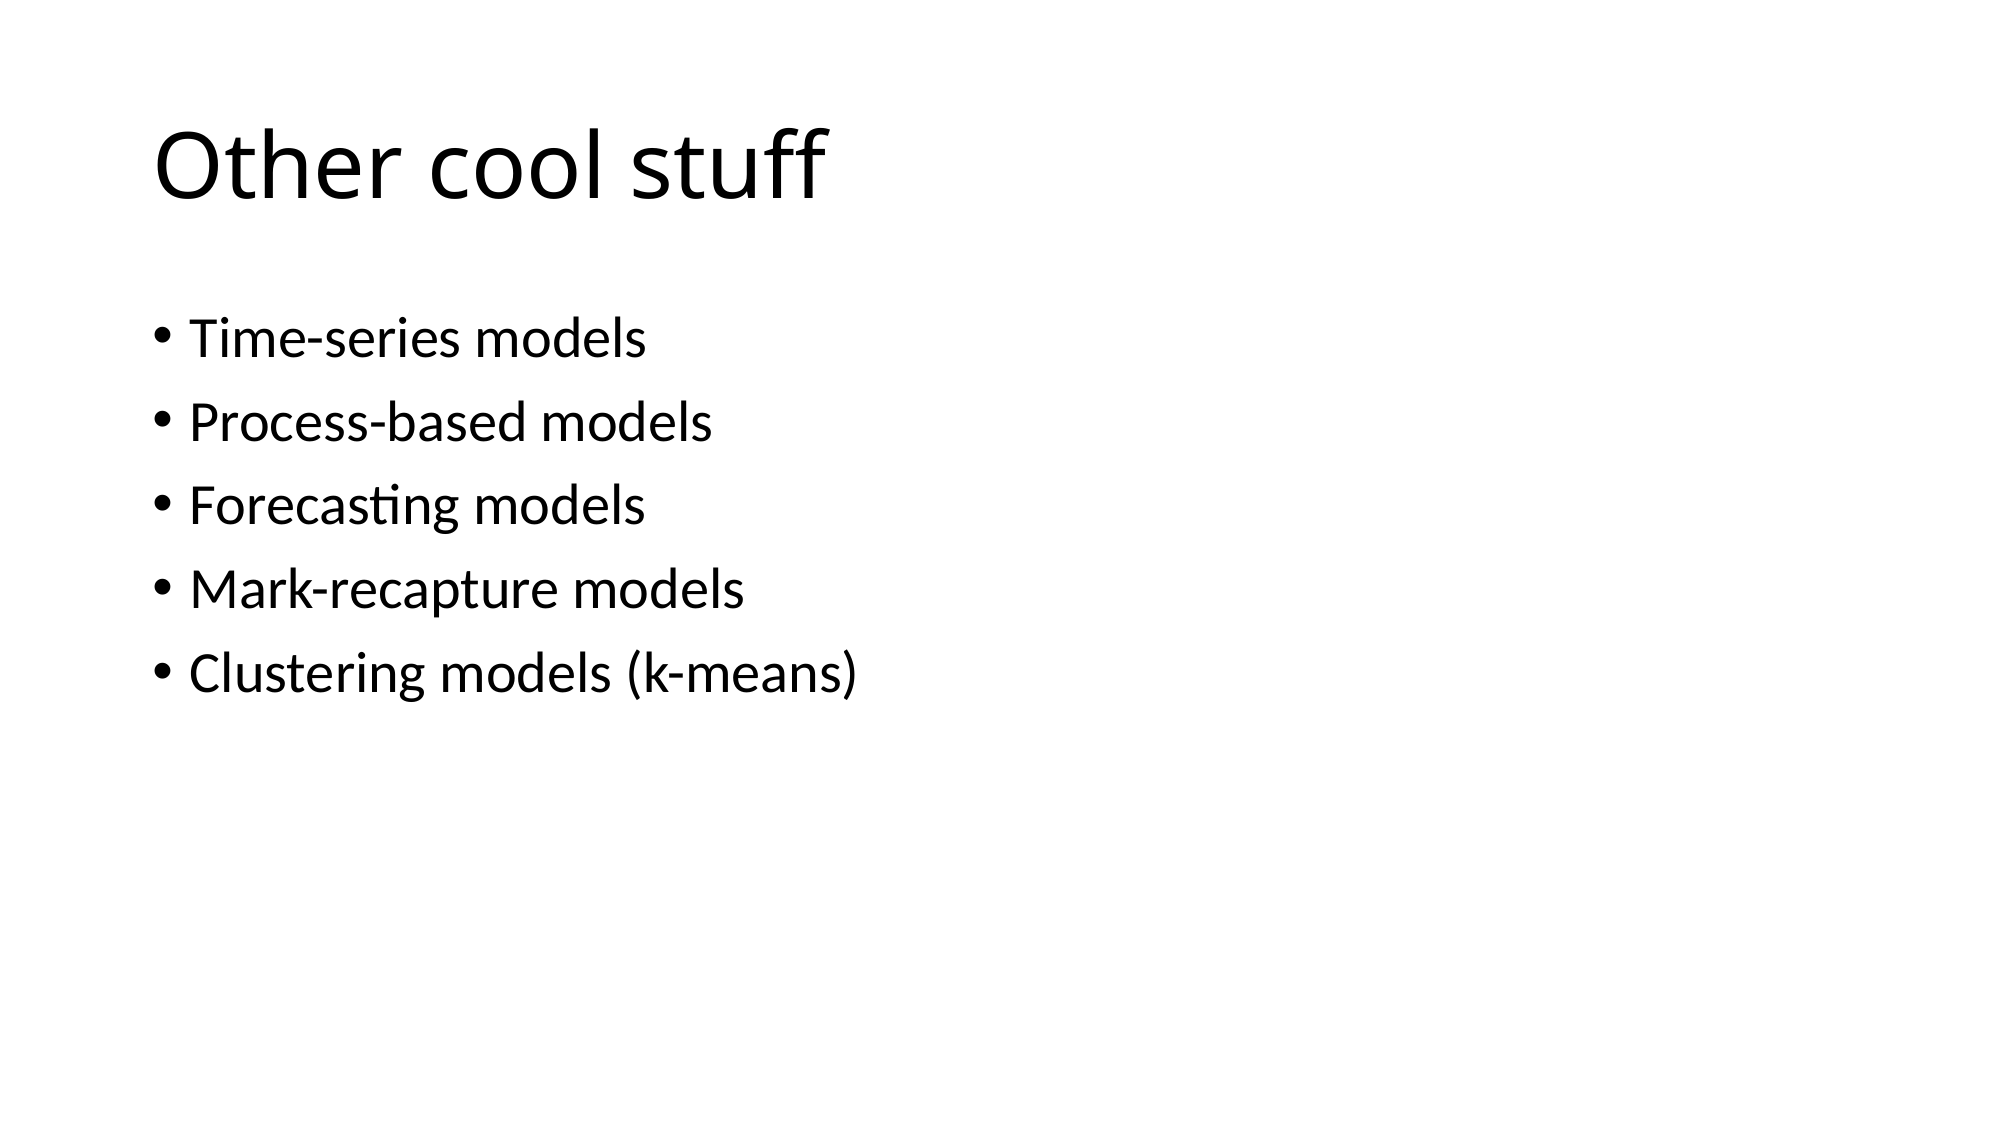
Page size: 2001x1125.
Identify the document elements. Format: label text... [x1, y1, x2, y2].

title Other cool stuff [137, 59, 1863, 278]
list Time-series models Process-based models Forecasting models Mark-recapture models Clustering models (k-means) [137, 299, 1863, 1014]
